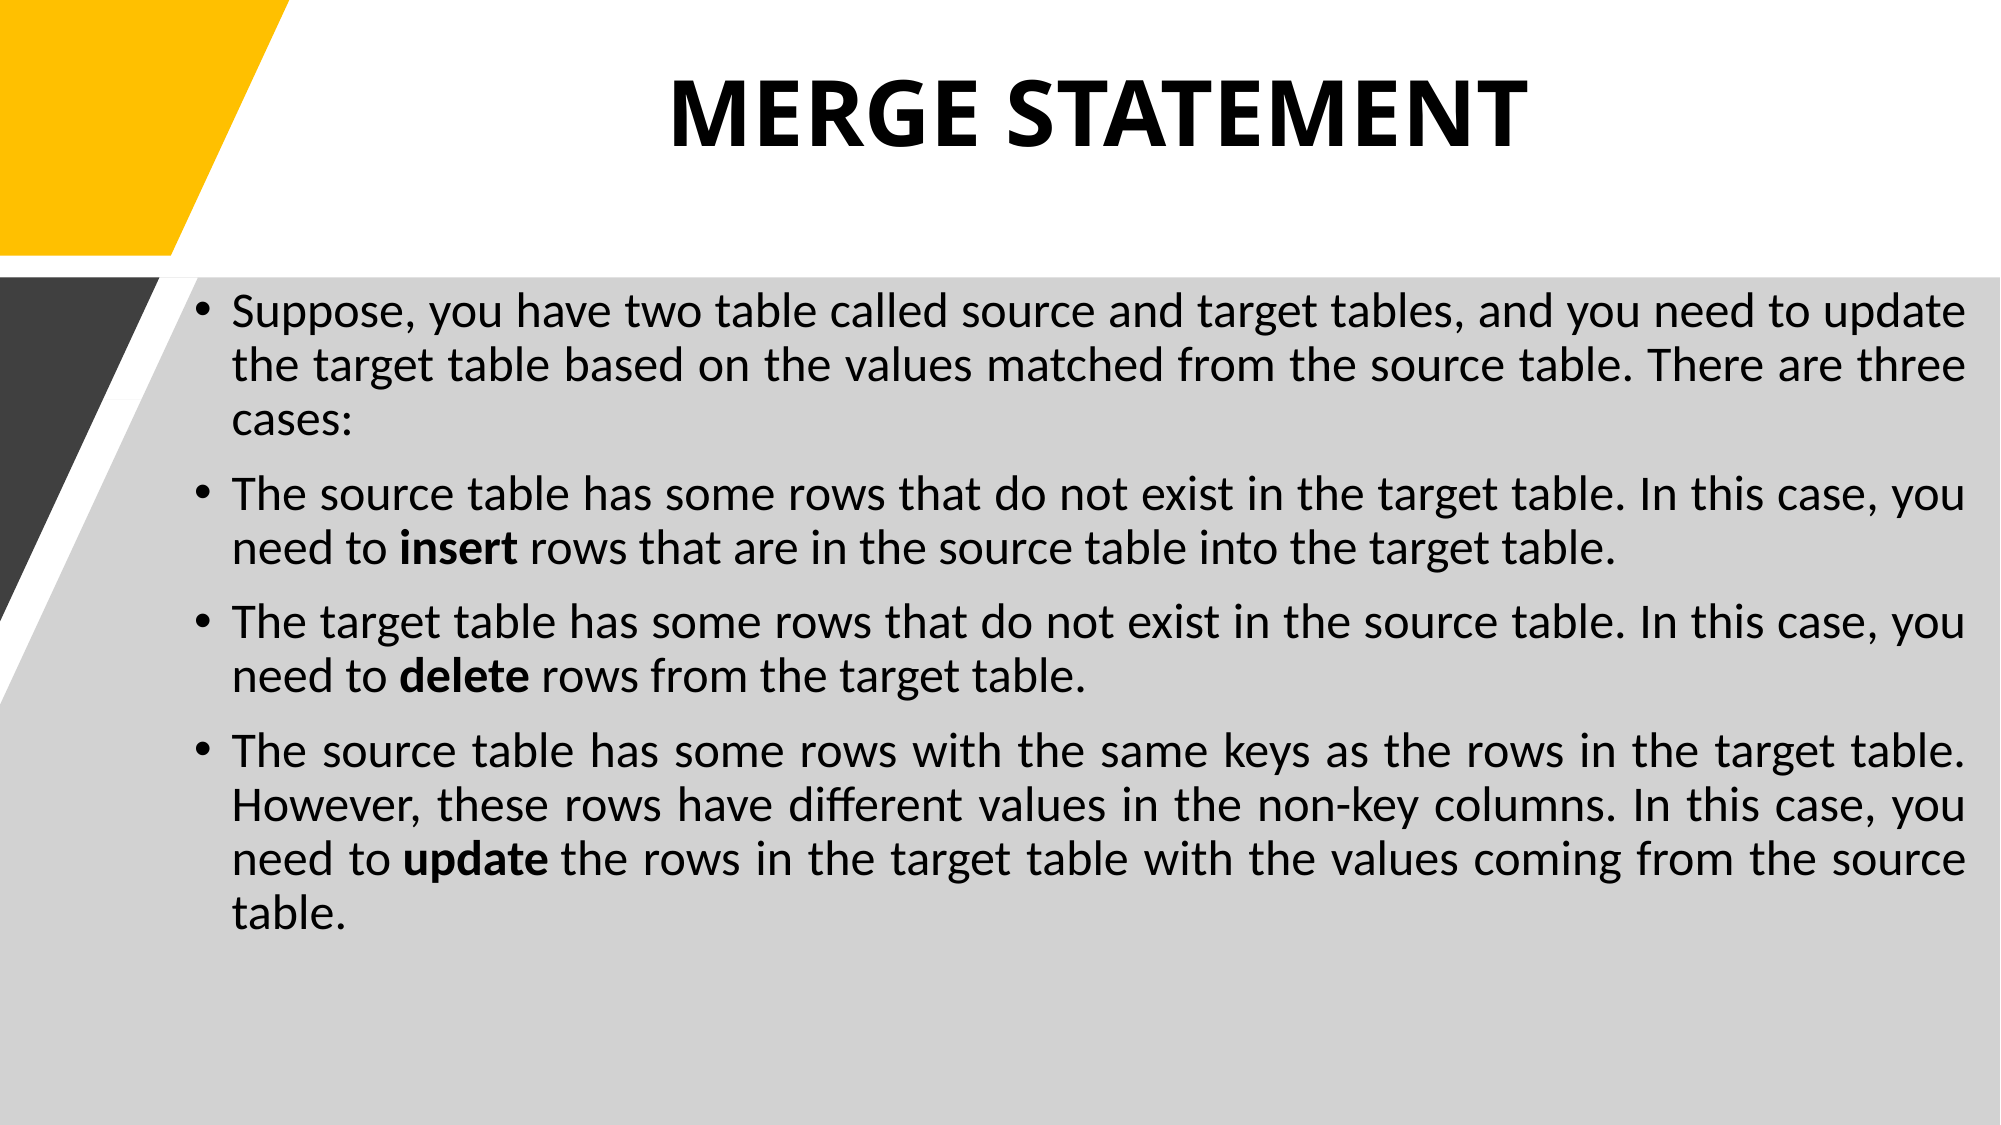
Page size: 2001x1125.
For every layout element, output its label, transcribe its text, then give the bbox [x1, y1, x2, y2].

text_box [0, 276, 162, 622]
text_box [0, 0, 291, 257]
text_box [0, 276, 2000, 1125]
list Suppose, you have two table called source and target tables, and you need to update the target table based on the values matched from the source table. There are three cases: The source table has some rows that do not exist in the target table. In this case, you need to insert rows that are in the source table into the target table. The target table has some rows that do not exist in the source table. In this case, you need to delete rows from the target table. The source table has some rows with the same keys as the rows in the target table. However, these rows have different values in the non-key columns. In this case, you need to update the rows in the target table with the values coming from the source table. [179, 276, 1983, 1124]
title MERGE STATEMENT [271, 60, 1808, 255]
